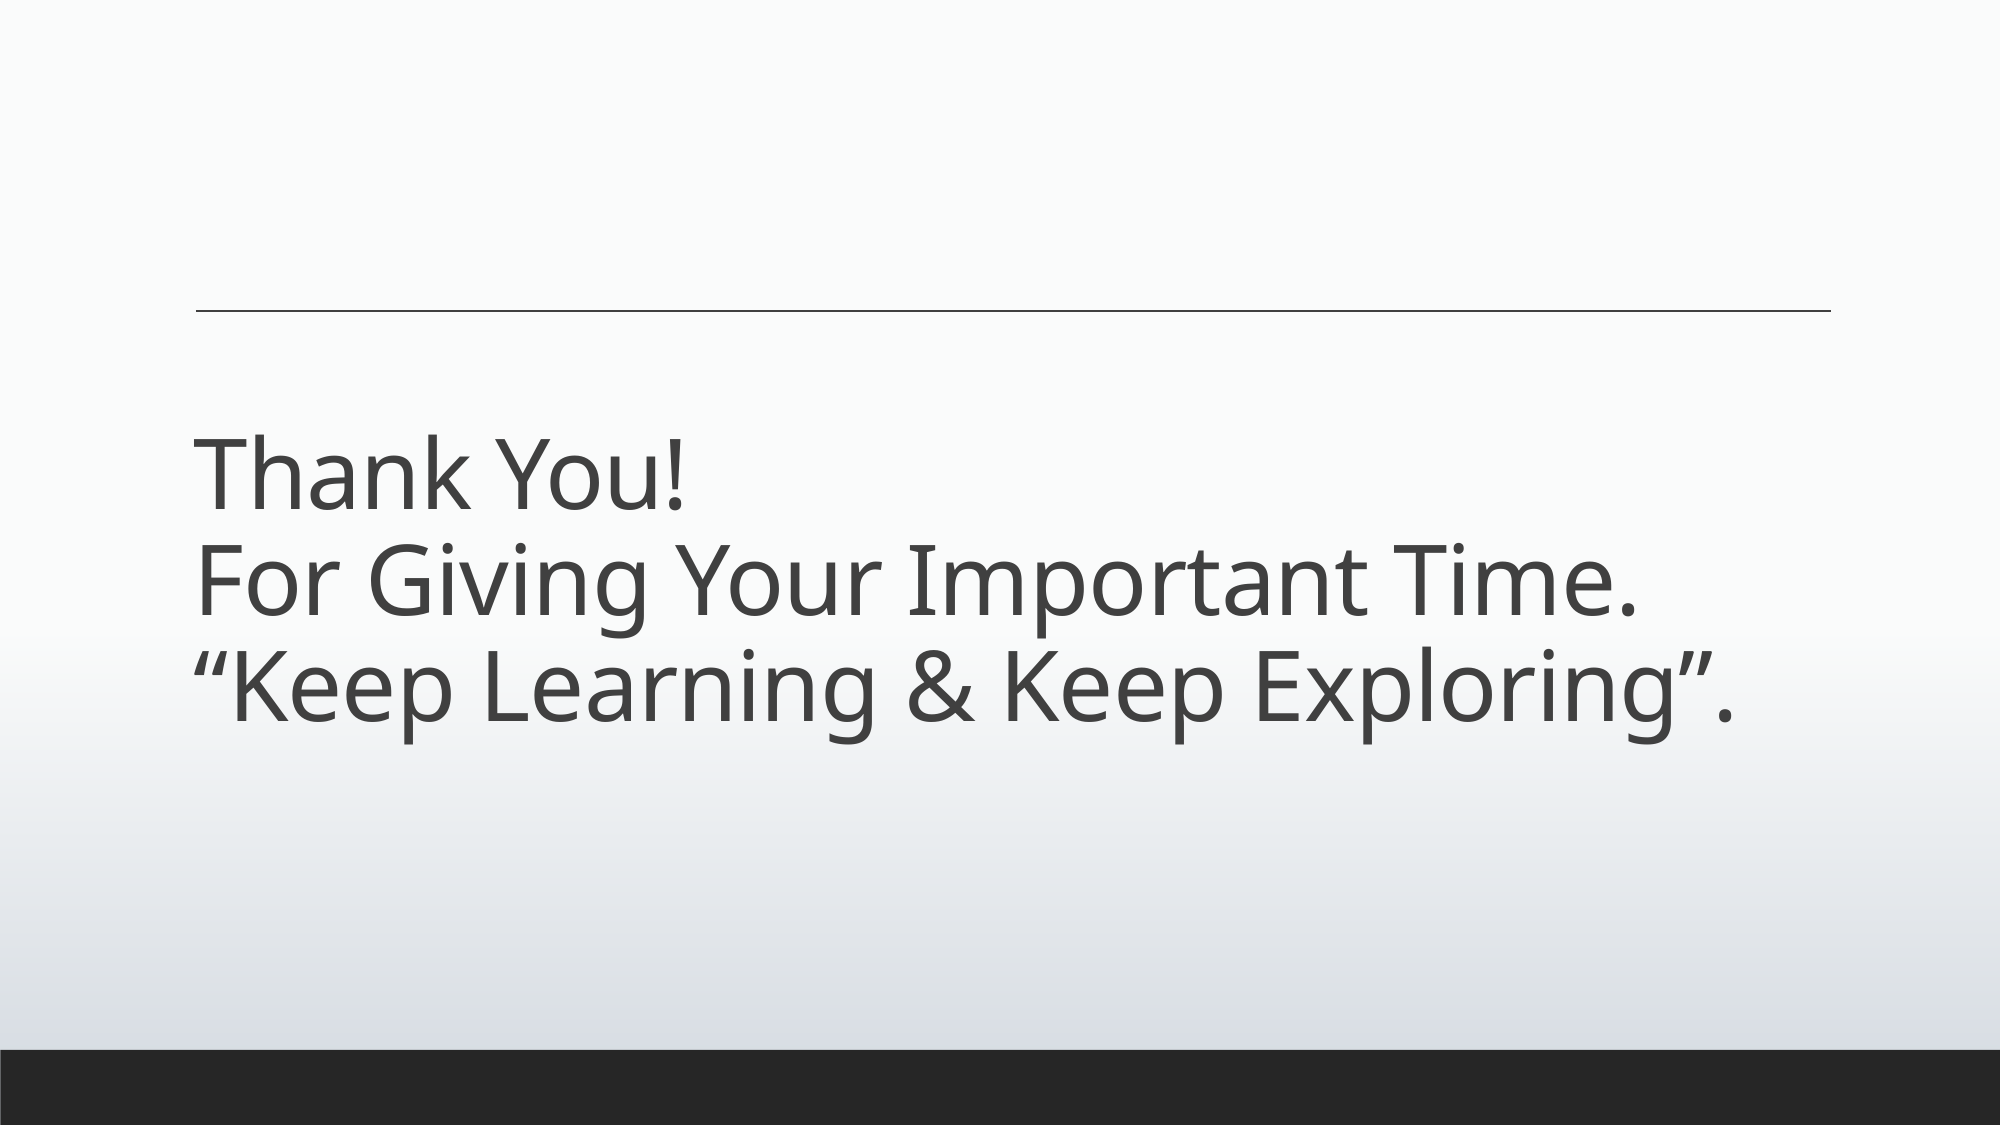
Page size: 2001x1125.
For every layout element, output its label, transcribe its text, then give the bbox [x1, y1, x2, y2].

title Thank You! For Giving Your Important Time. “Keep Learning & Keep Exploring”. [179, 338, 1946, 750]
